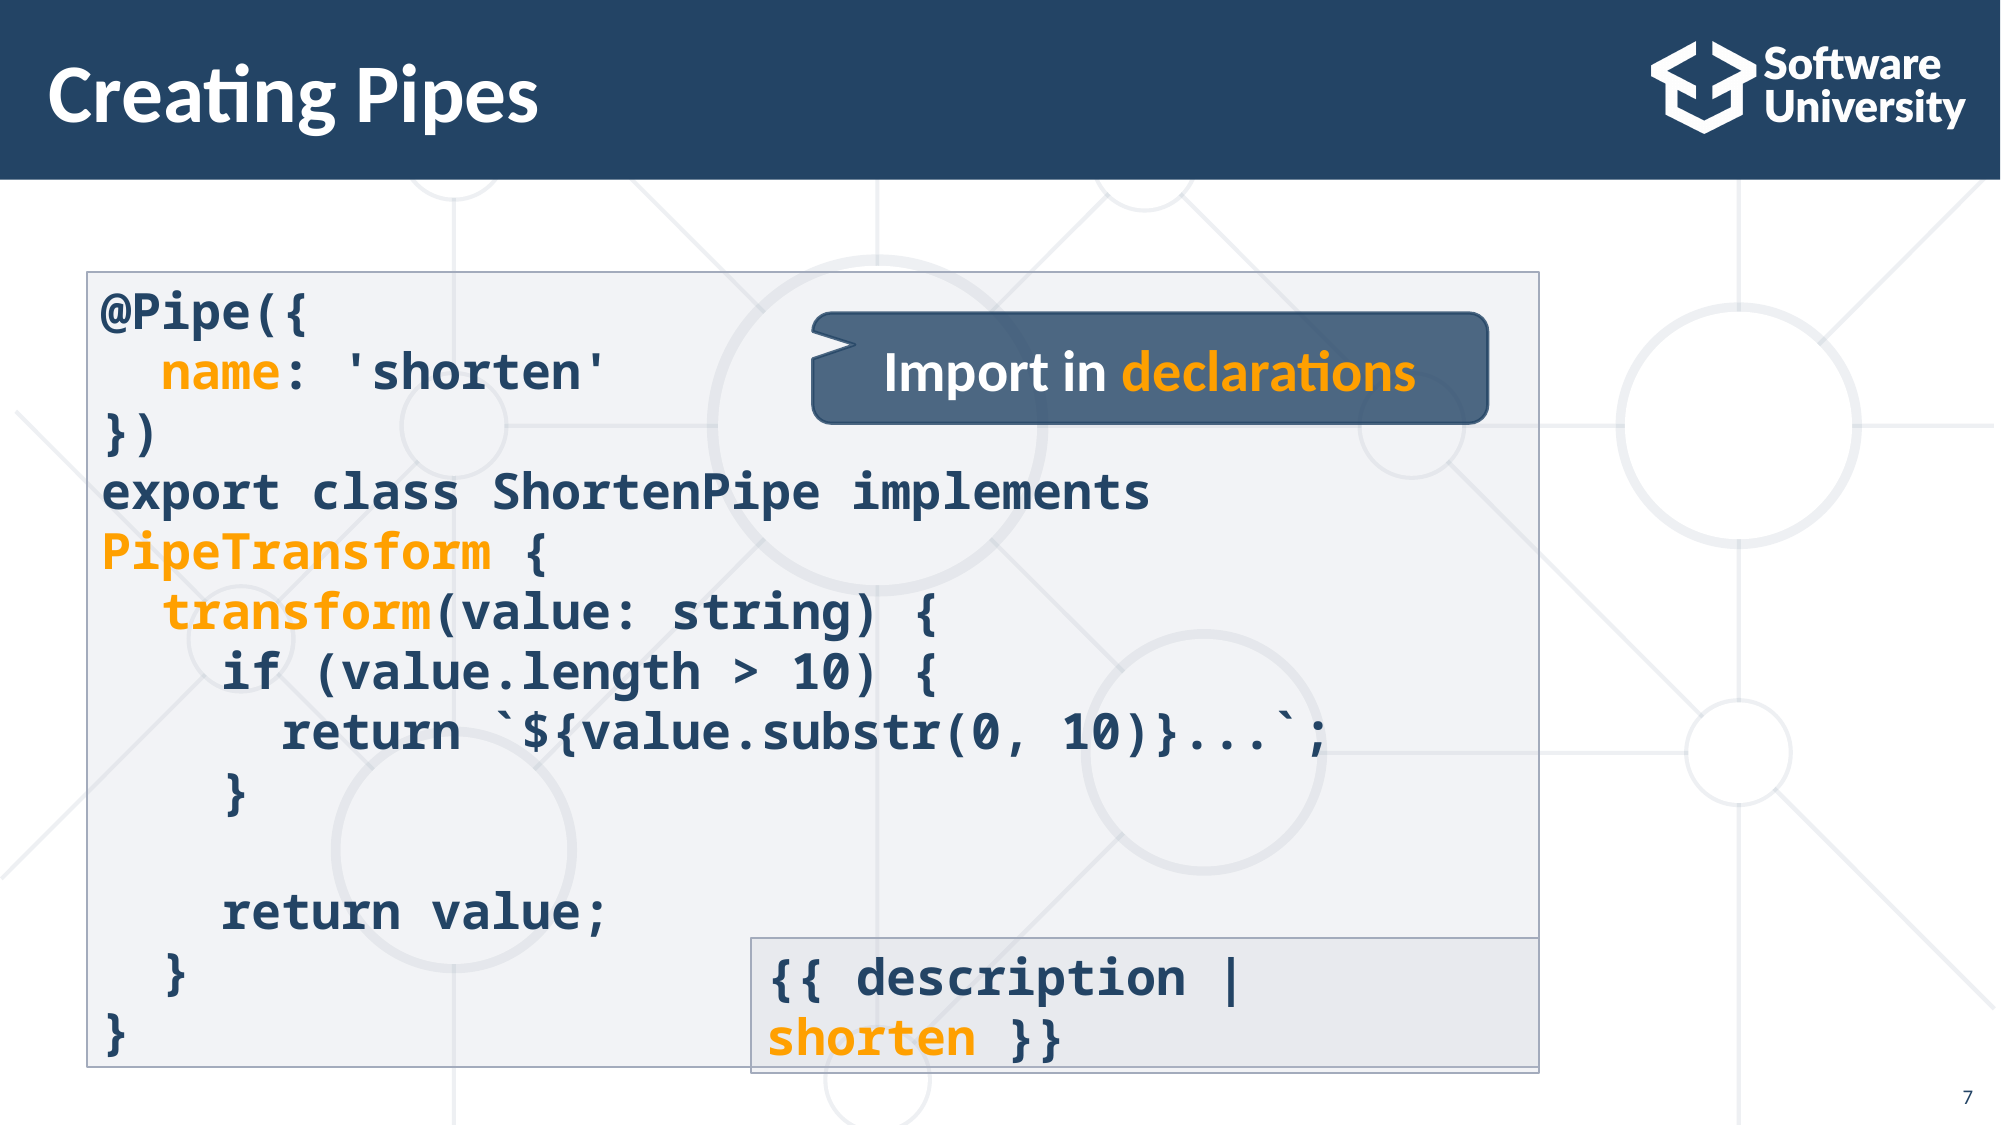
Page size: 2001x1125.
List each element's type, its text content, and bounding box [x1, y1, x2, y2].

text_box @Pipe({ name: 'shorten' }) export class ShortenPipe implements PipeTransform { transform(value: string) { if (value.length > 10) { return `${value.substr(0, 10)}...`; } return value; } } [86, 271, 1539, 1067]
picture [1651, 41, 1966, 134]
slide_number 7 [1927, 1067, 1989, 1117]
text_box {{ description | shorten }} [751, 938, 1539, 1074]
title Creating Pipes [31, 16, 1625, 162]
text_box Import in declarations [810, 310, 1490, 426]
